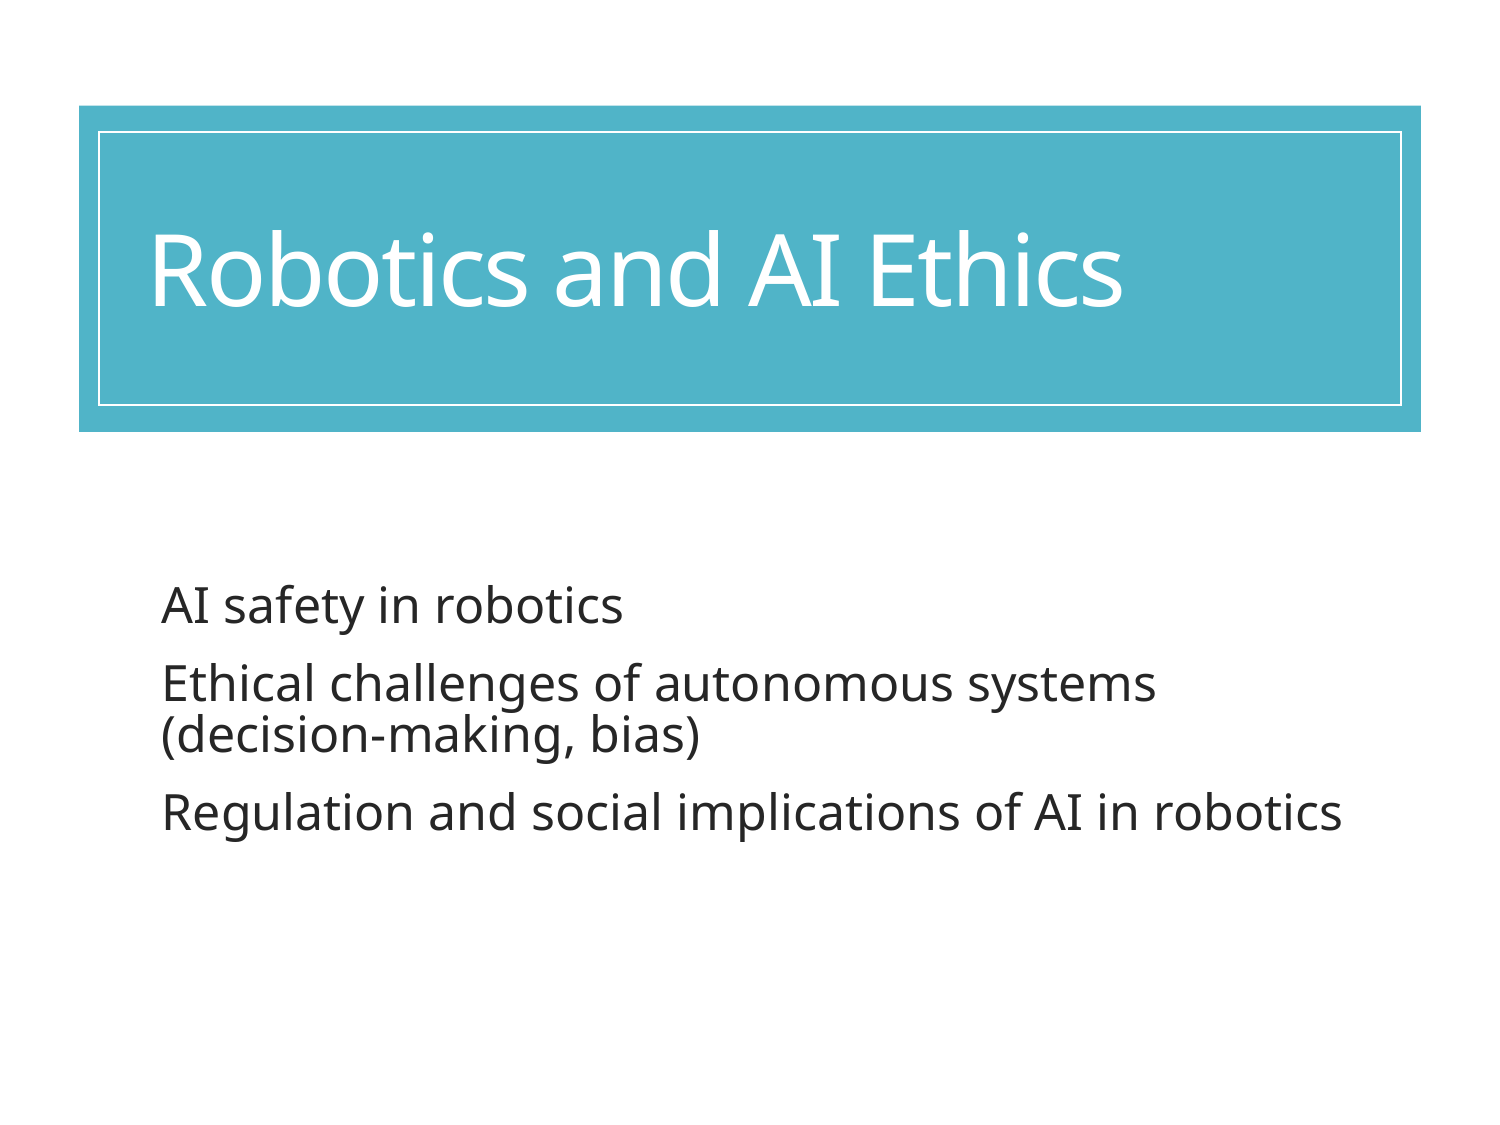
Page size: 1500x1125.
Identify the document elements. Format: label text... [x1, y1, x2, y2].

text_box [78, 104, 1422, 433]
text_box [98, 131, 1402, 406]
list AI safety in robotics Ethical challenges of autonomous systems (decision-making, bias) Regulation and social implications of AI in robotics [131, 487, 1368, 964]
title Robotics and AI Ethics [131, 173, 1368, 376]
